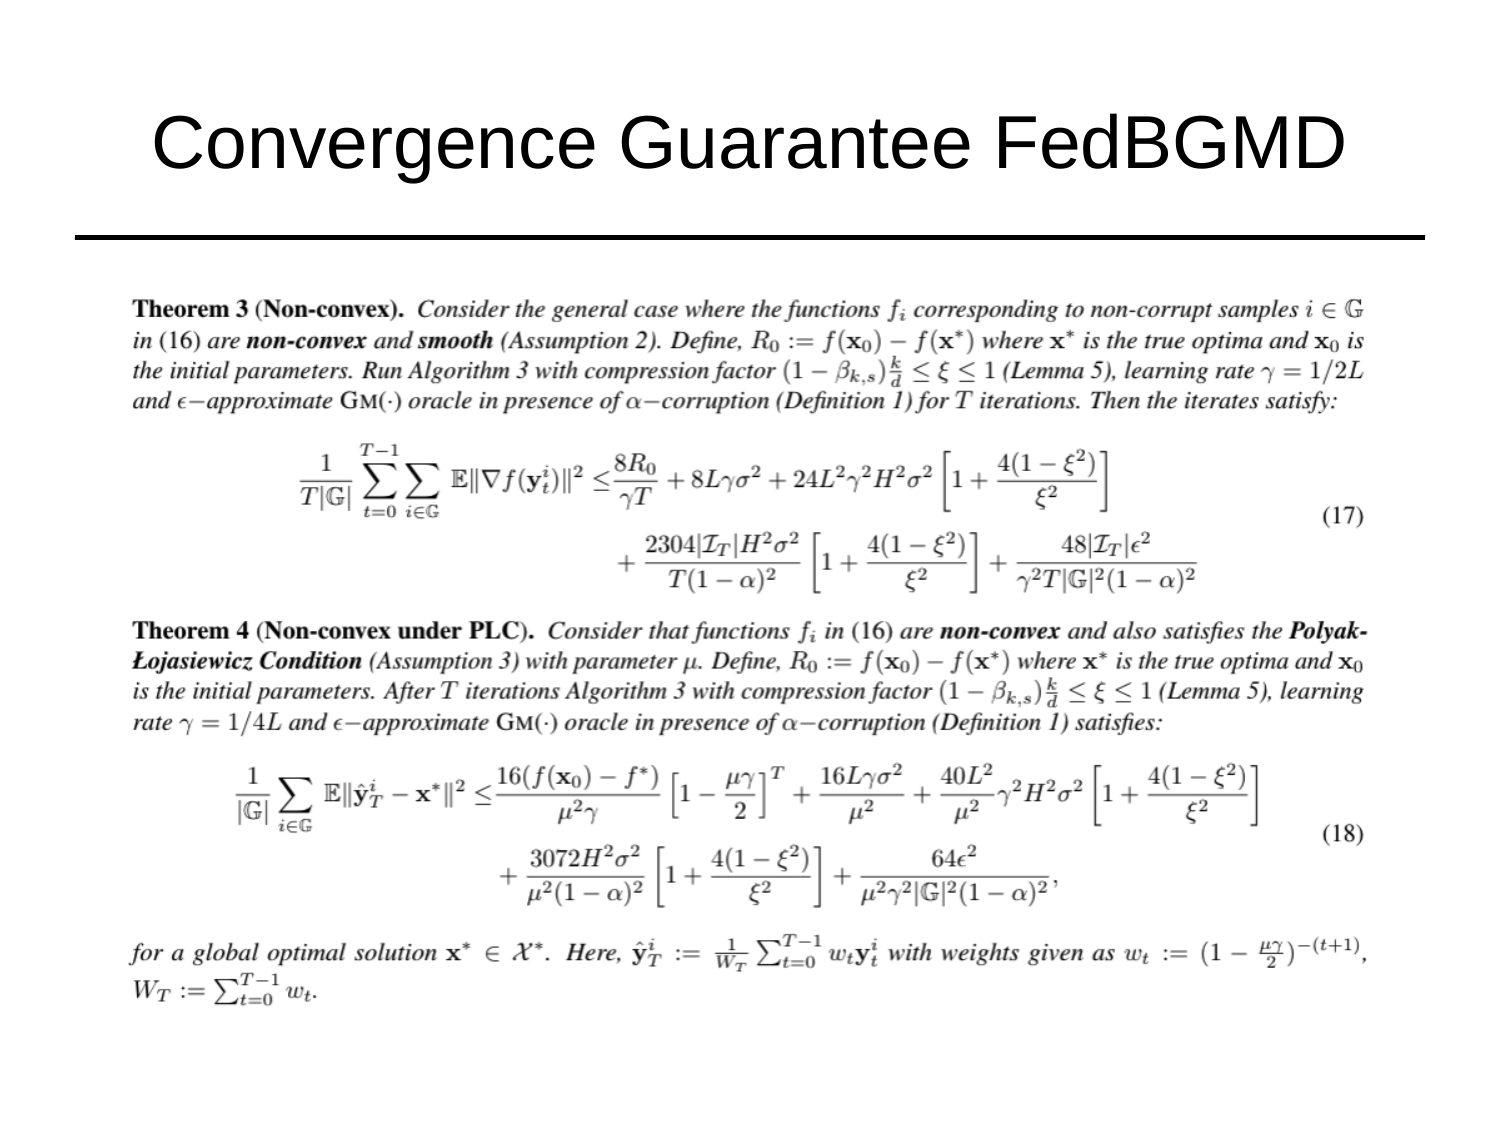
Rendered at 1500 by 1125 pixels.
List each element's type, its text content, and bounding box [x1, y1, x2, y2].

title Convergence Guarantee FedBGMD [75, 45, 1425, 233]
picture [112, 287, 1401, 1068]
